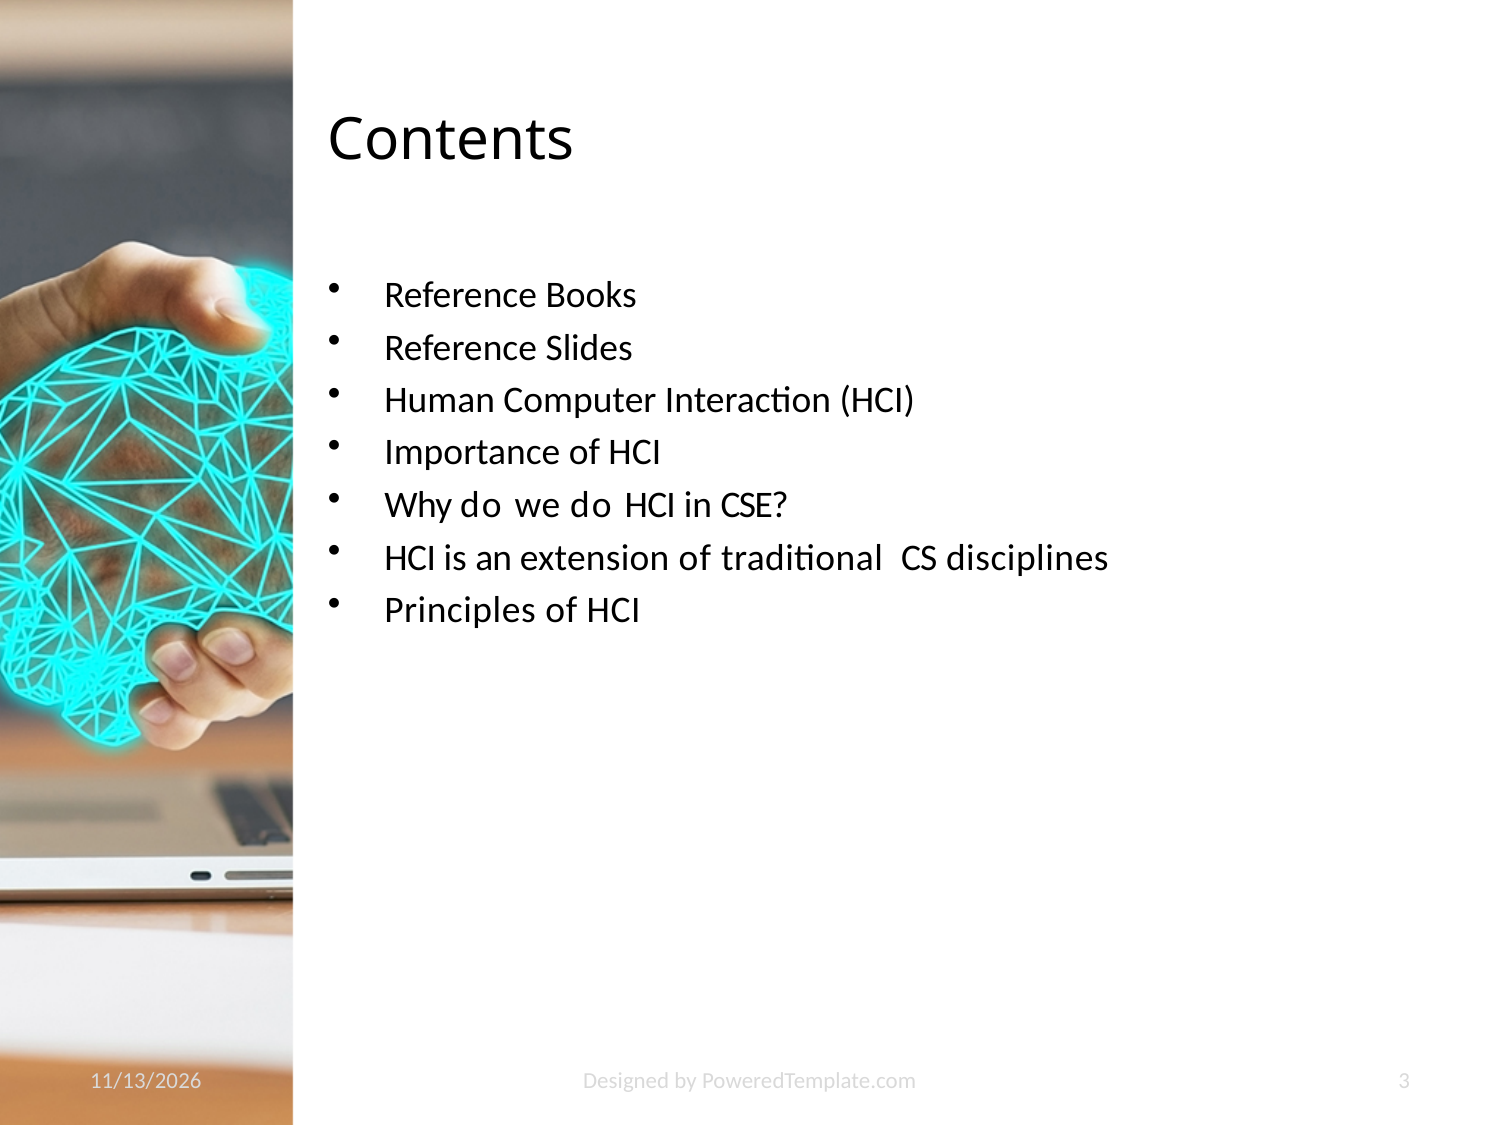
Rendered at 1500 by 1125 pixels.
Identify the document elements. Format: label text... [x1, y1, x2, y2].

list Reference Books Reference Slides Human Computer Interaction (HCI) Importance of HCI Why do we do HCI in CSE? HCI is an extension of traditional CS disciplines Principles of HCI [312, 262, 1436, 1047]
footer Designed by PoweredTemplate.com [512, 1058, 988, 1103]
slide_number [75, 1058, 425, 1103]
slide_number 3 [1074, 1058, 1425, 1103]
title Contents [312, 78, 1436, 195]
picture [0, 0, 1500, 1125]
